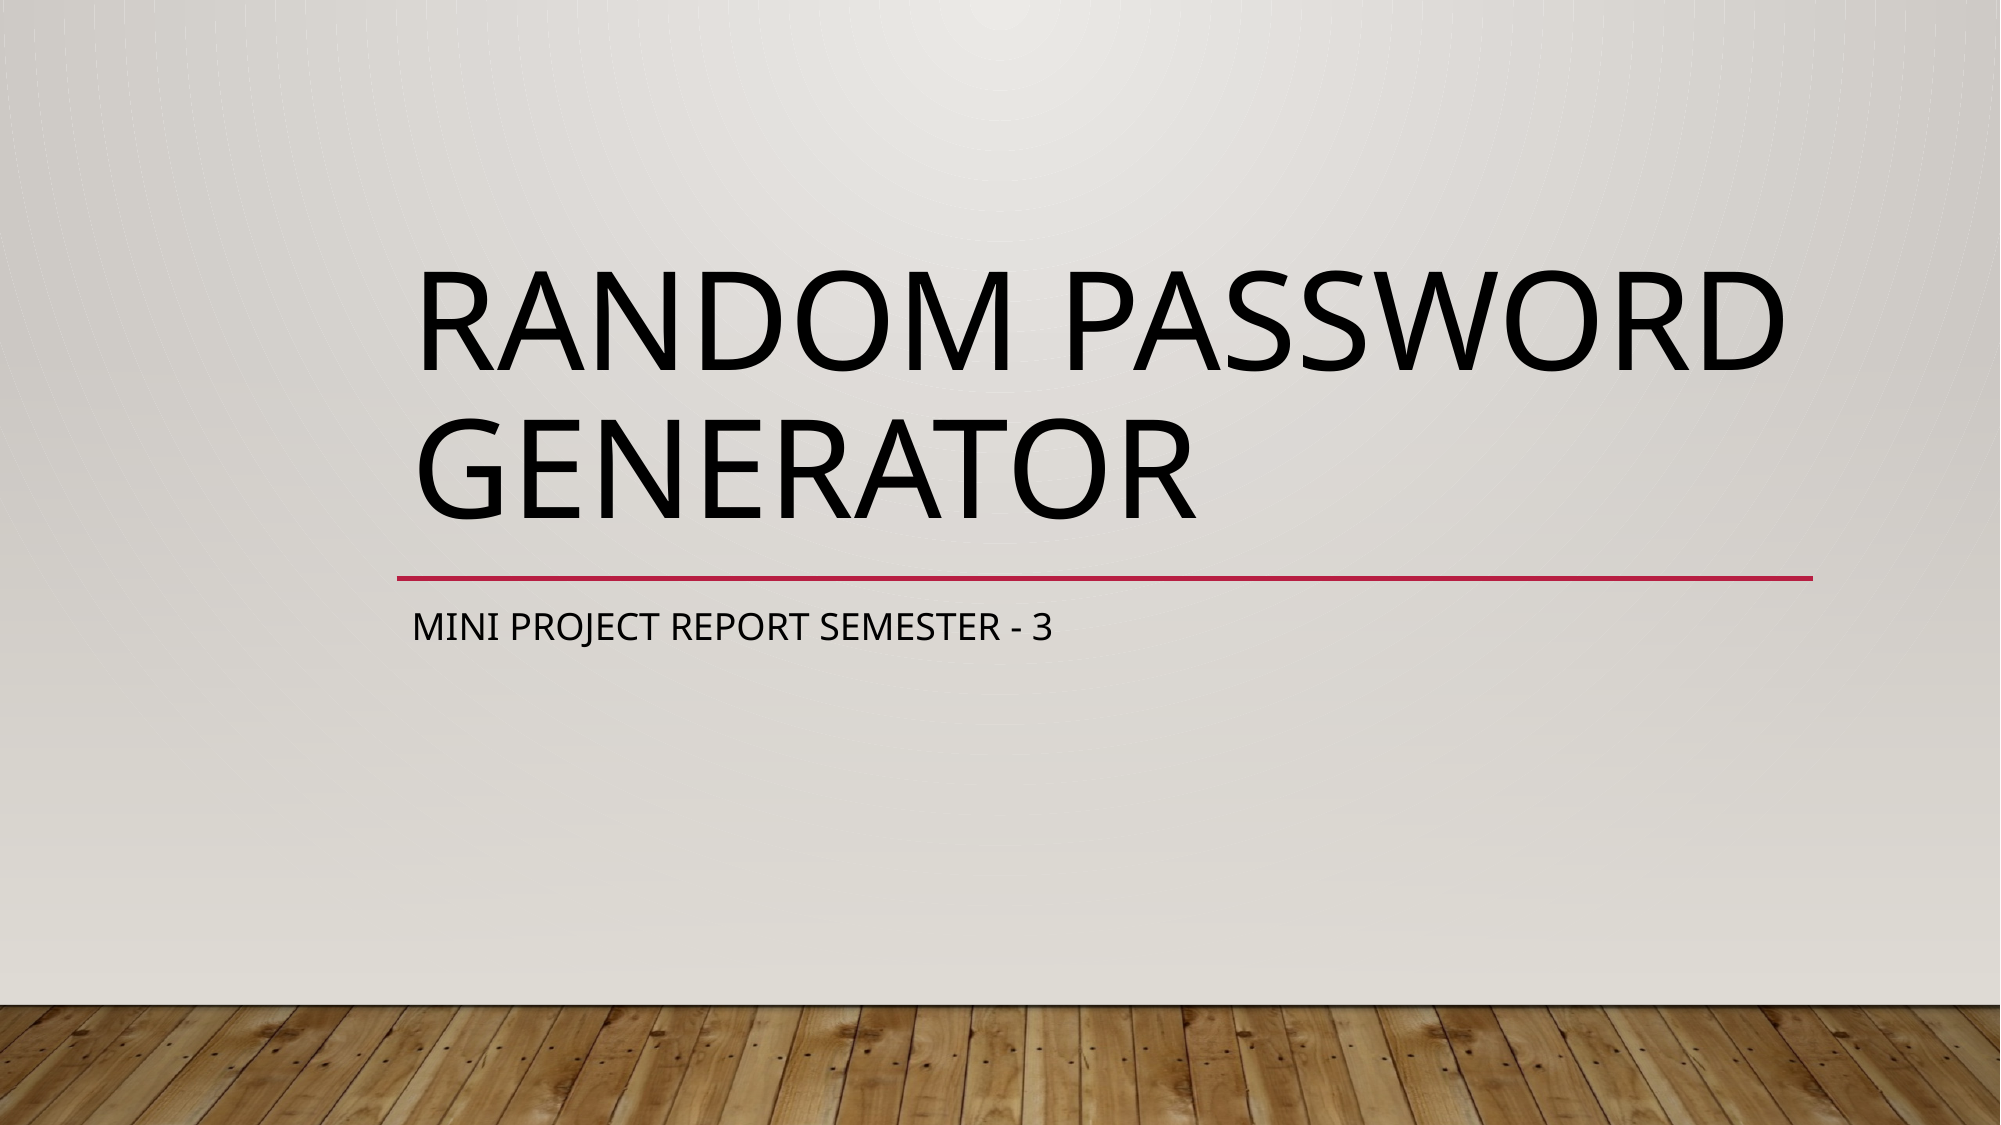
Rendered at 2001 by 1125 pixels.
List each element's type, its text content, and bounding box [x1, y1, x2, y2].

picture [0, 1005, 2000, 1125]
subtitle Mini Project Report Semester - 3 [396, 579, 1814, 740]
title Random Password Generator [396, 131, 1814, 549]
